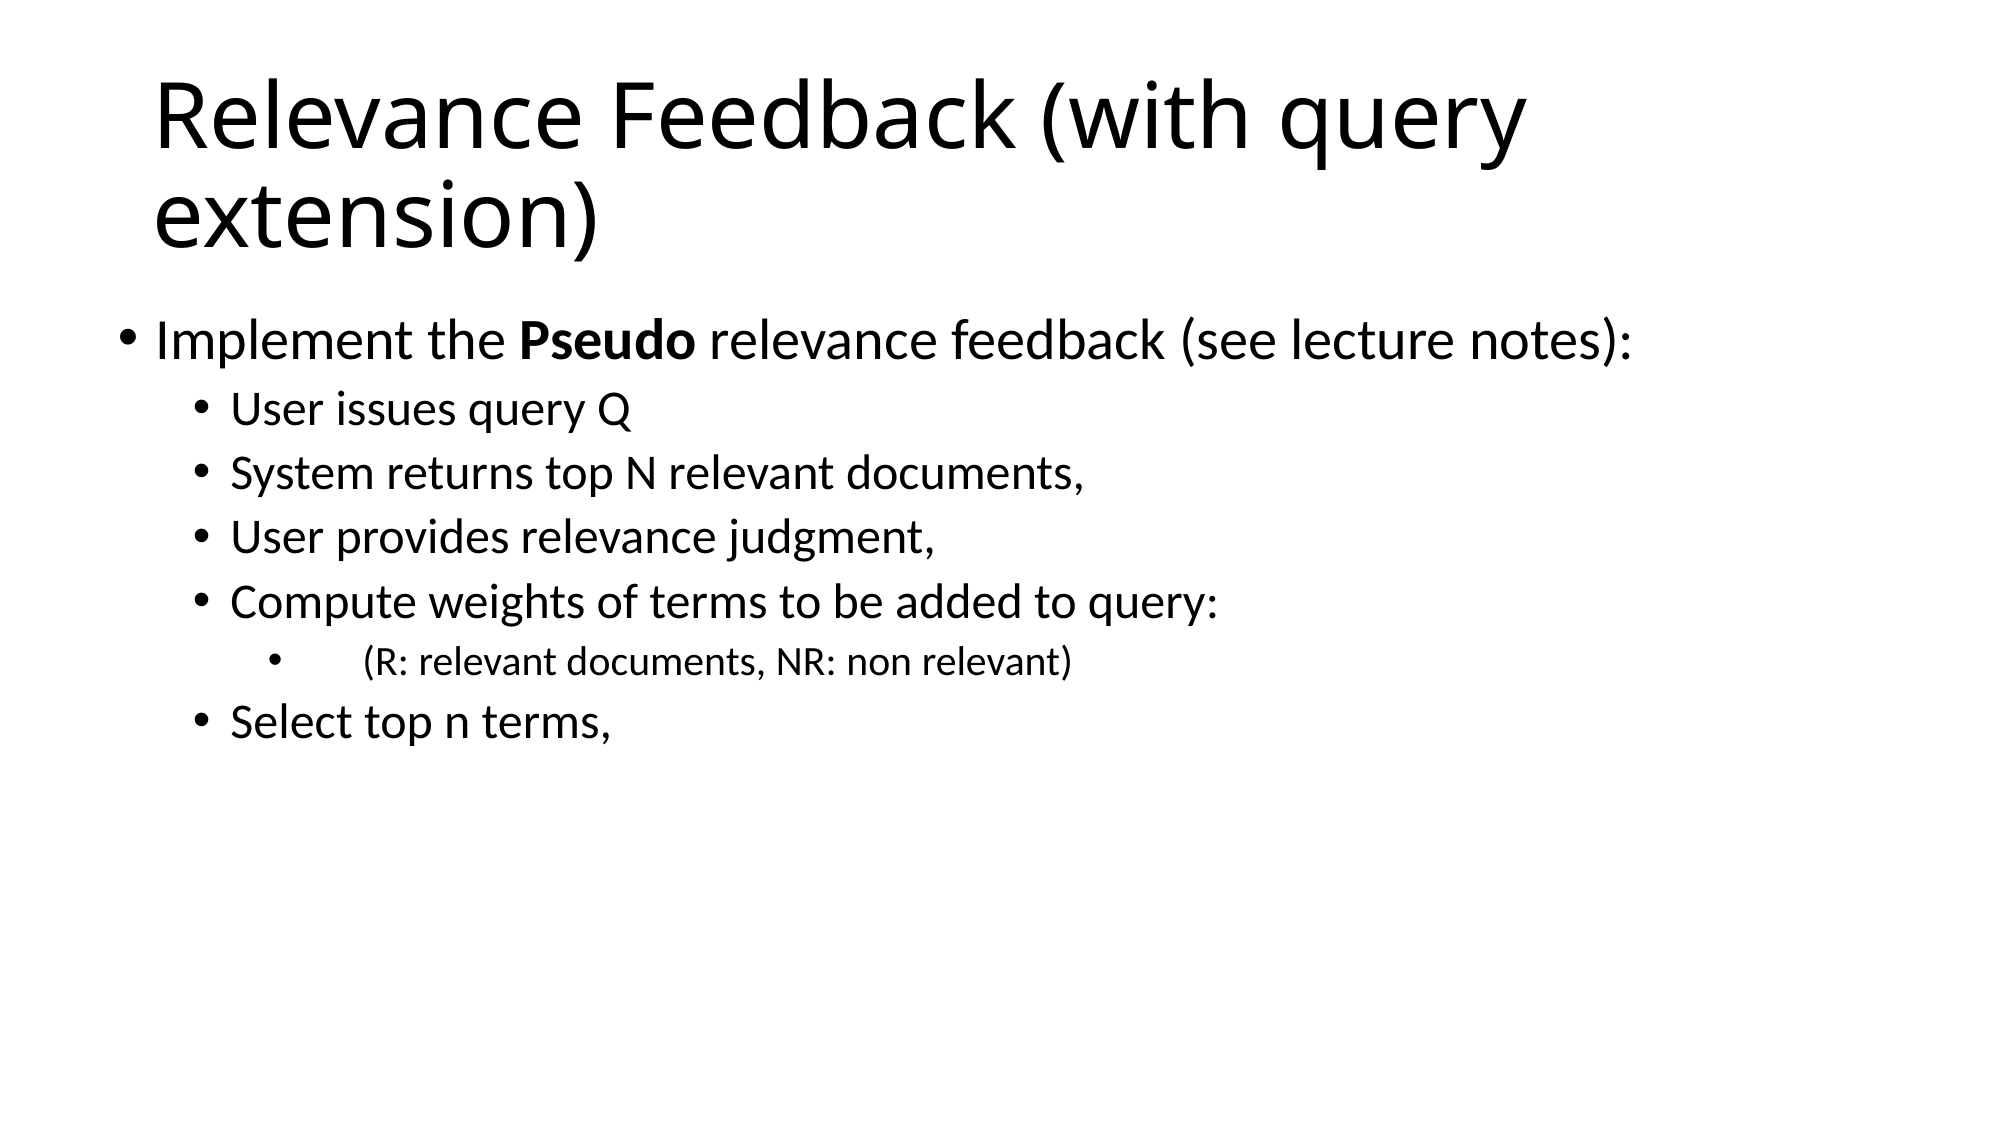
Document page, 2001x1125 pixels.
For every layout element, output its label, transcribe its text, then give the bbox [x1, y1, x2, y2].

title Relevance Feedback (with query extension) [137, 59, 1863, 278]
